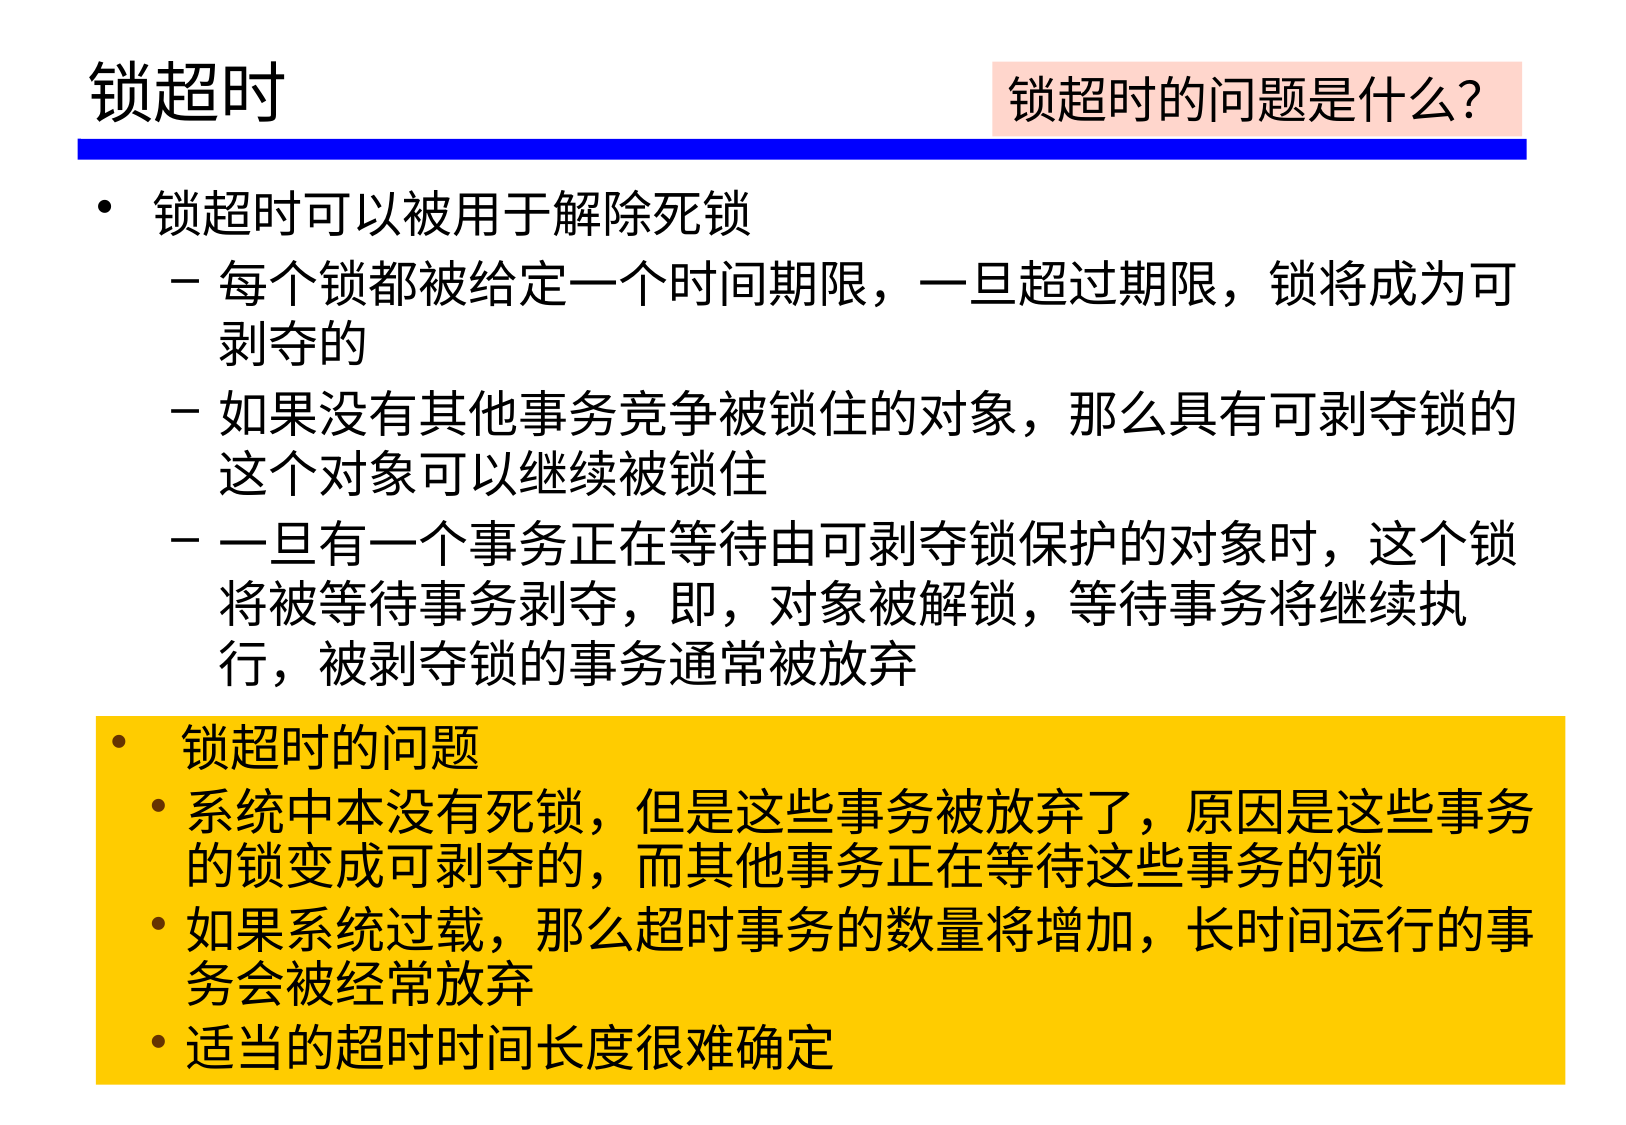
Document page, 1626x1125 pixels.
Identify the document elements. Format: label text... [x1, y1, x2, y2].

title 锁超时 [72, 19, 1531, 140]
text_box 锁超时的问题是什么？ [992, 61, 1523, 137]
list 锁超时可以被用于解除死锁 每个锁都被给定一个时间期限，一旦超过期限，锁将成为可剥夺的 如果没有其他事务竞争被锁住的对象，那么具有可剥夺锁的这个对象可以继续被锁住 一旦有一个事务正在等待由可剥夺锁保护的对象时，这个锁将被等待事务剥夺，即，对象被解锁，等待事务将继续执行，被剥夺锁的事务通常被放弃 [81, 174, 1535, 780]
text_box 锁超时的问题 系统中本没有死锁，但是这些事务被放弃了，原因是这些事务的锁变成可剥夺的，而其他事务正在等待这些事务的锁 如果系统过载，那么超时事务的数量将增加，长时间运行的事务会被经常放弃 适当的超时时间长度很难确定 [95, 716, 1566, 1085]
